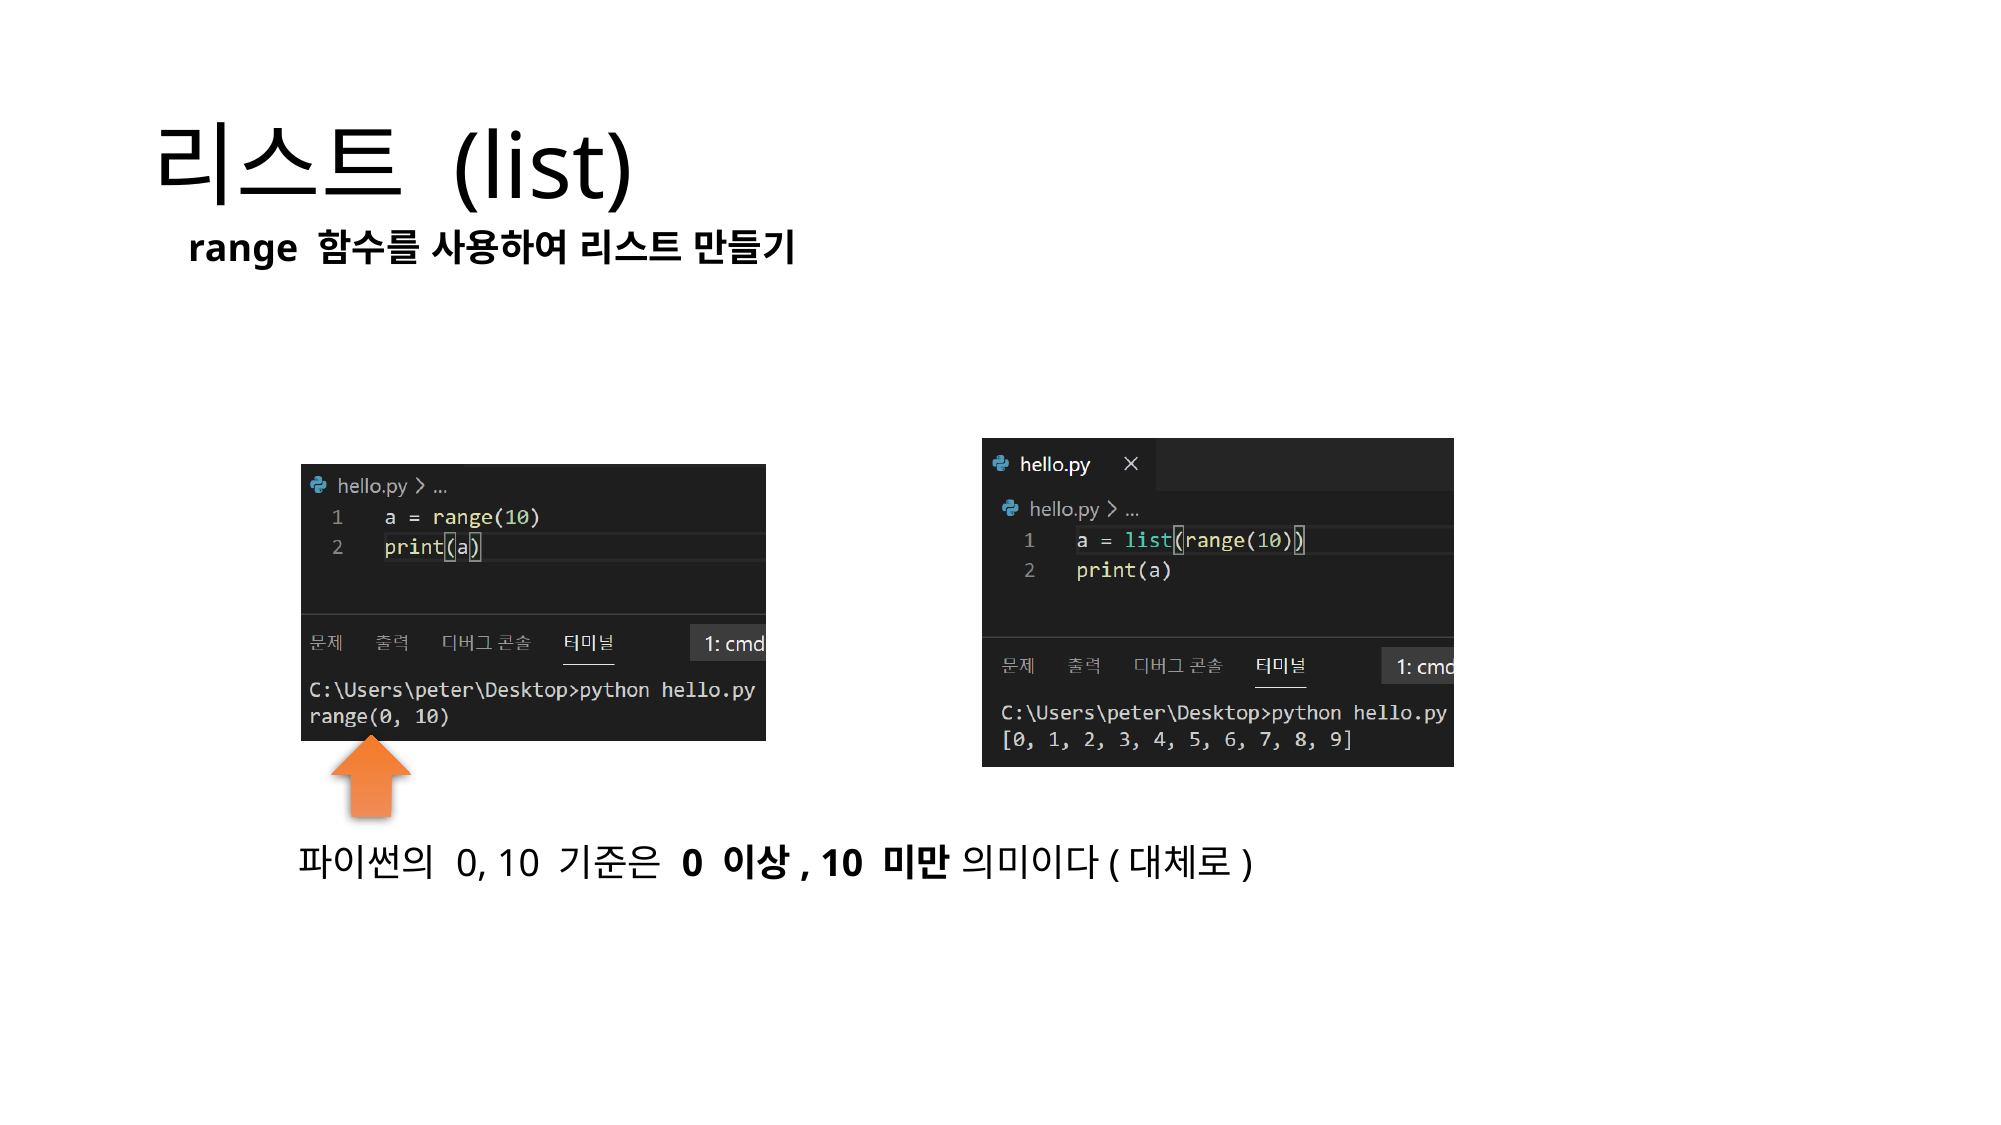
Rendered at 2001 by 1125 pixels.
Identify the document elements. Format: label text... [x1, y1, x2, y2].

title 리스트 (list) [137, 59, 782, 278]
text_box range 함수를 사용하여 리스트 만들기 [173, 216, 813, 277]
text_box 파이썬의 0, 10 기준은 0 이상, 10 미만 의미이다(대체로) [283, 831, 1268, 892]
picture [982, 438, 1454, 767]
picture [301, 464, 766, 741]
text_box [331, 741, 411, 817]
